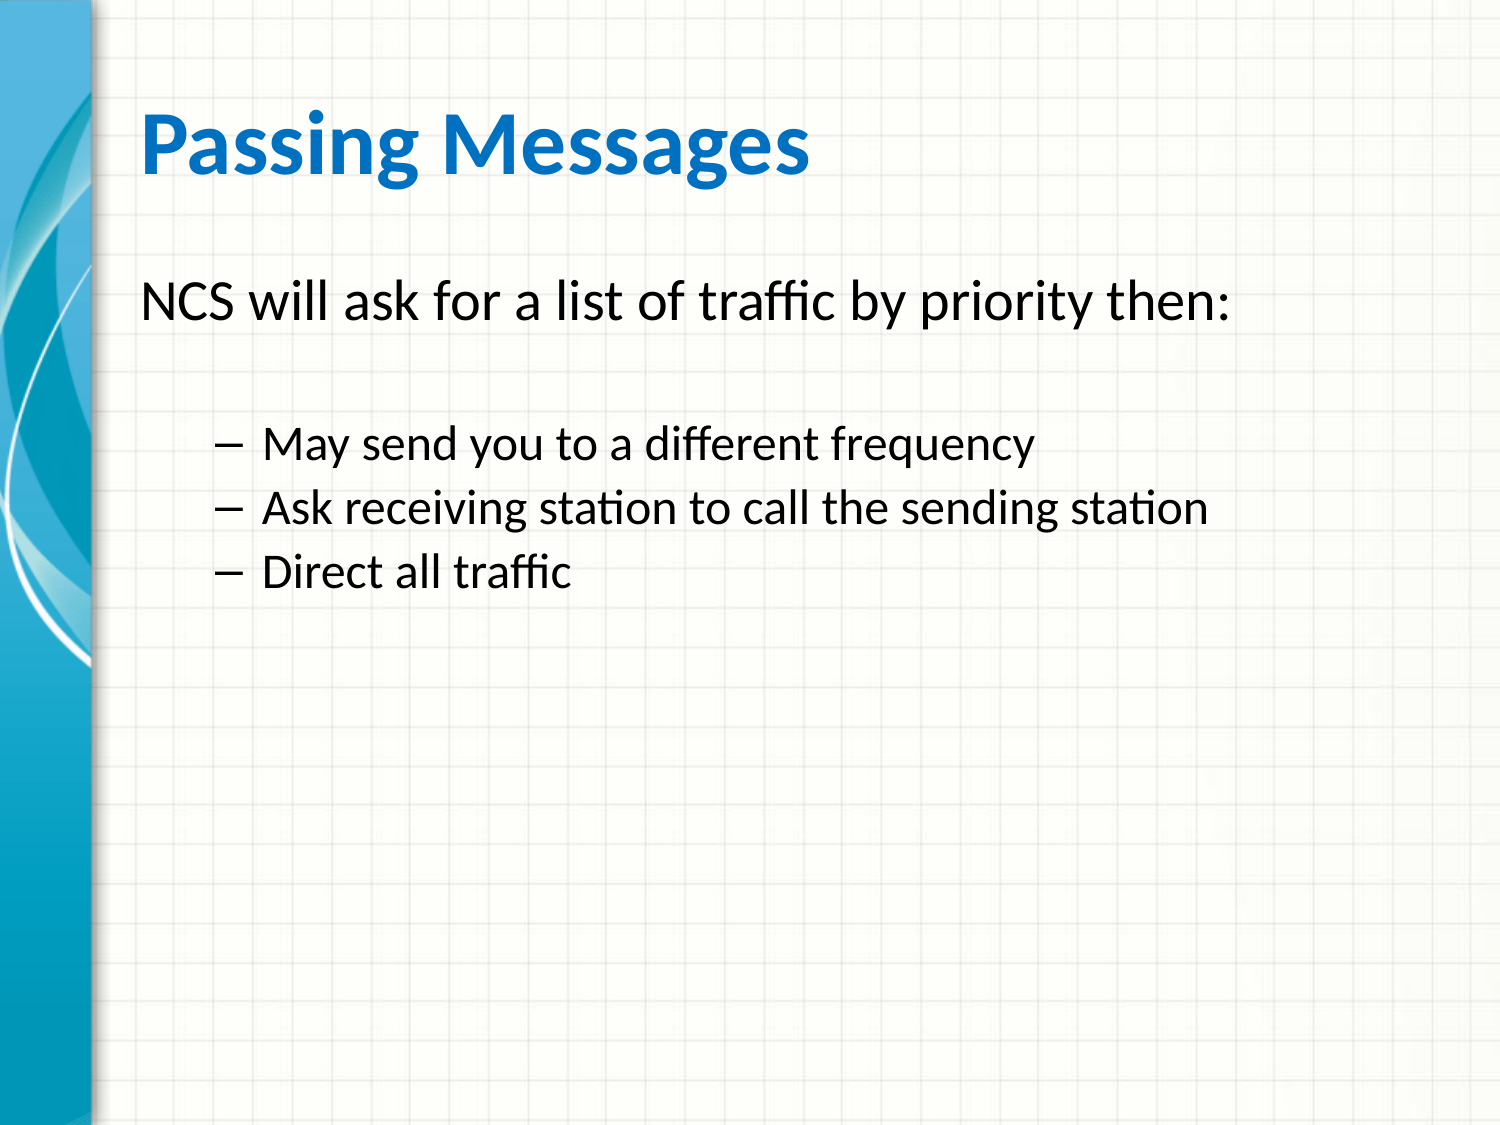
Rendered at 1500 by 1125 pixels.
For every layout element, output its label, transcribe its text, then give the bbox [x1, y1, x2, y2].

title Passing Messages [125, 44, 1450, 232]
list NCS will ask for a list of traffic by priority then: May send you to a different frequency Ask receiving station to call the sending station Direct all traffic [125, 262, 1450, 1005]
picture [0, 0, 1500, 1125]
